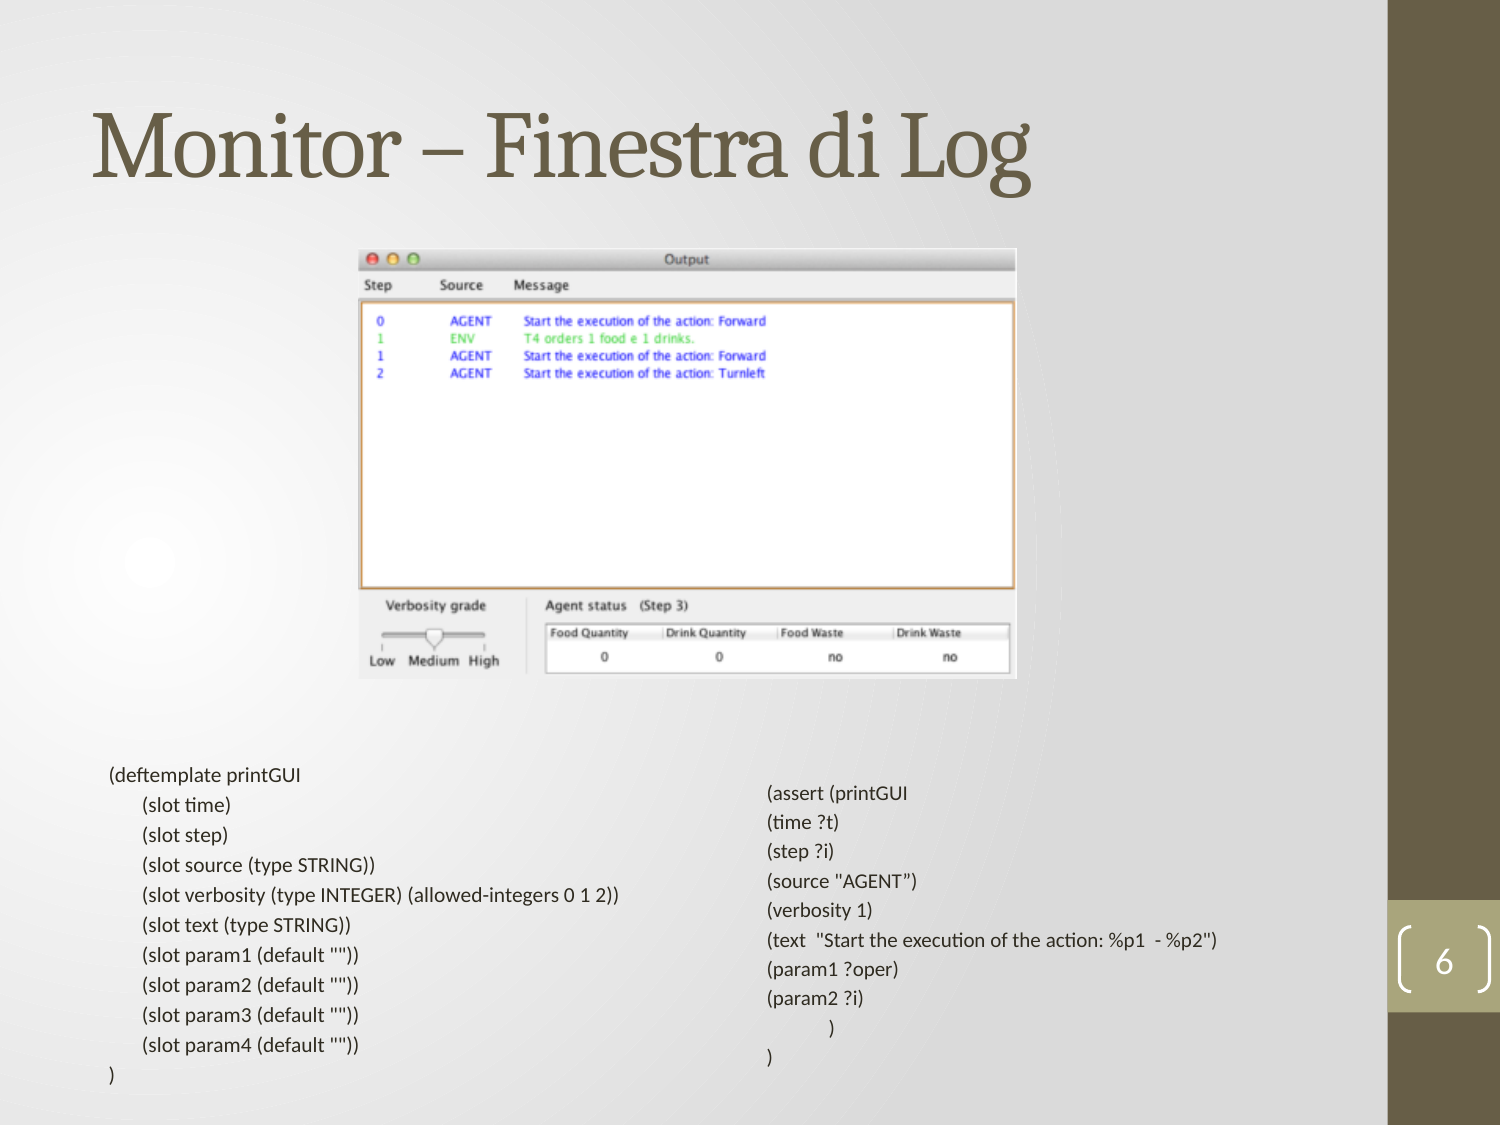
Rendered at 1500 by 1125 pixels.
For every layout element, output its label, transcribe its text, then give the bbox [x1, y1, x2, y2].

list (deftemplate printGUI (slot time) (slot step) (slot source (type STRING)) (slot verbosity (type INTEGER) (allowed-integers 0 1 2)) (slot text (type STRING)) (slot param1 (default "")) (slot param2 (default "")) (slot param3 (default "")) (slot param4 (default "")) ) [75, 753, 715, 1101]
picture [357, 247, 1017, 679]
slide_number 6 [1397, 925, 1492, 994]
text_box (assert (printGUI (time ?t) (step ?i) (source "AGENT”) (verbosity 1) (text "Start the execution of the action: %p1 - %p2") (param1 ?oper) (param2 ?i) ) ) [733, 771, 1307, 1082]
title Monitor – Finestra di Log [75, 45, 1325, 233]
